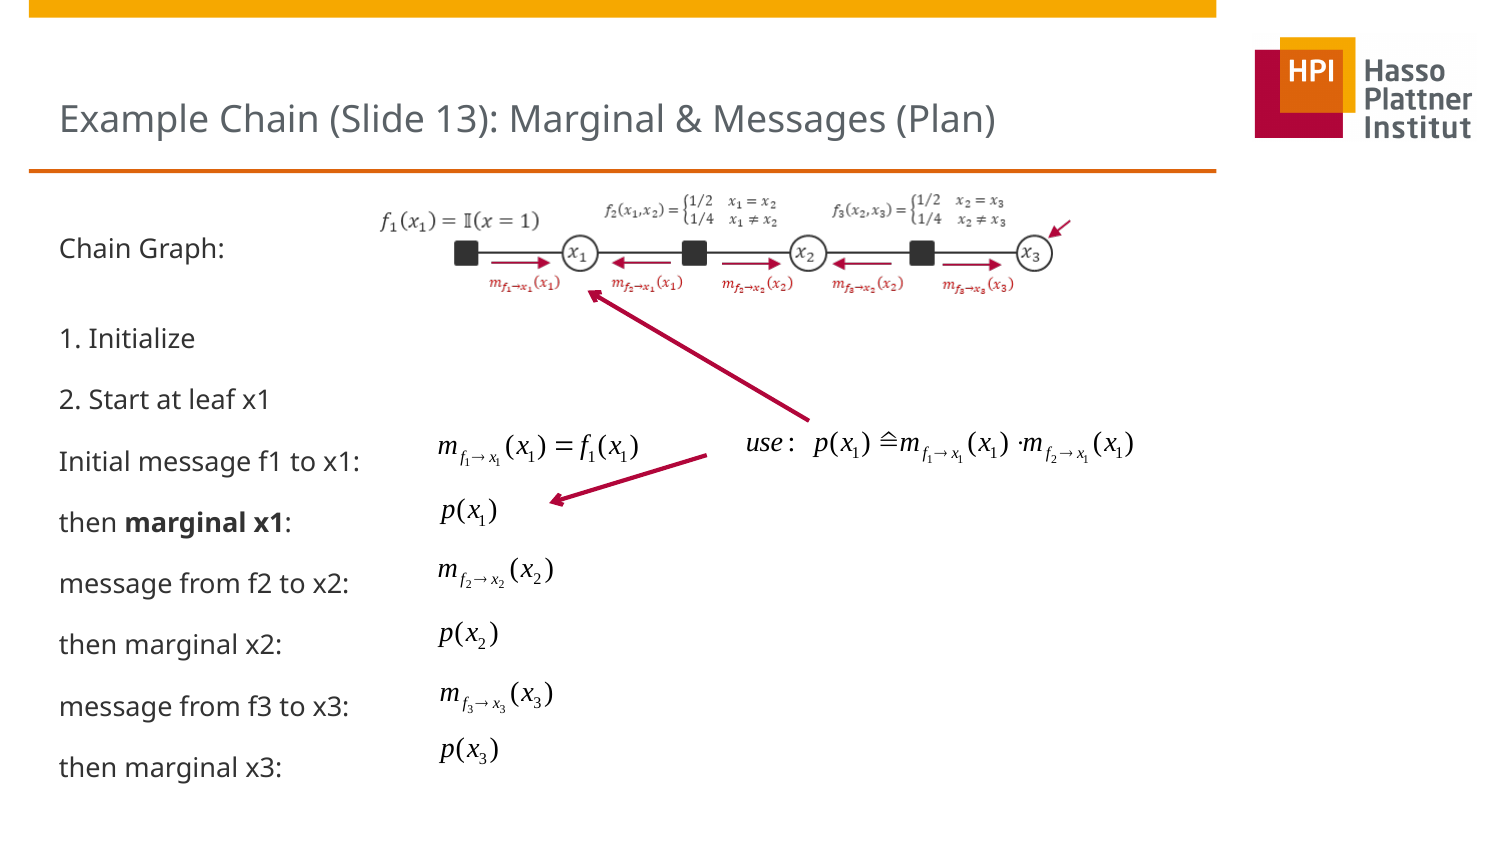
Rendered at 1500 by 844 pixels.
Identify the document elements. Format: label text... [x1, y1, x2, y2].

list Chain Graph: 1. Initialize 2. Start at leaf x1 Initial message f1 to x1: then marginal x1: message from f2 to x2: then marginal x2: message from f3 to x3: then marginal x3: [58, 203, 1211, 788]
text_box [431, 613, 505, 657]
picture [371, 118, 1071, 330]
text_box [548, 454, 708, 504]
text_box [433, 490, 502, 534]
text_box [433, 426, 646, 472]
picture [1252, 33, 1477, 142]
title Example Chain (Slide 13): Marginal & Messages (Plan) [58, 17, 1187, 170]
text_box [433, 548, 559, 594]
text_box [432, 728, 504, 772]
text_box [435, 673, 558, 719]
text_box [587, 290, 810, 421]
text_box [742, 420, 1141, 469]
